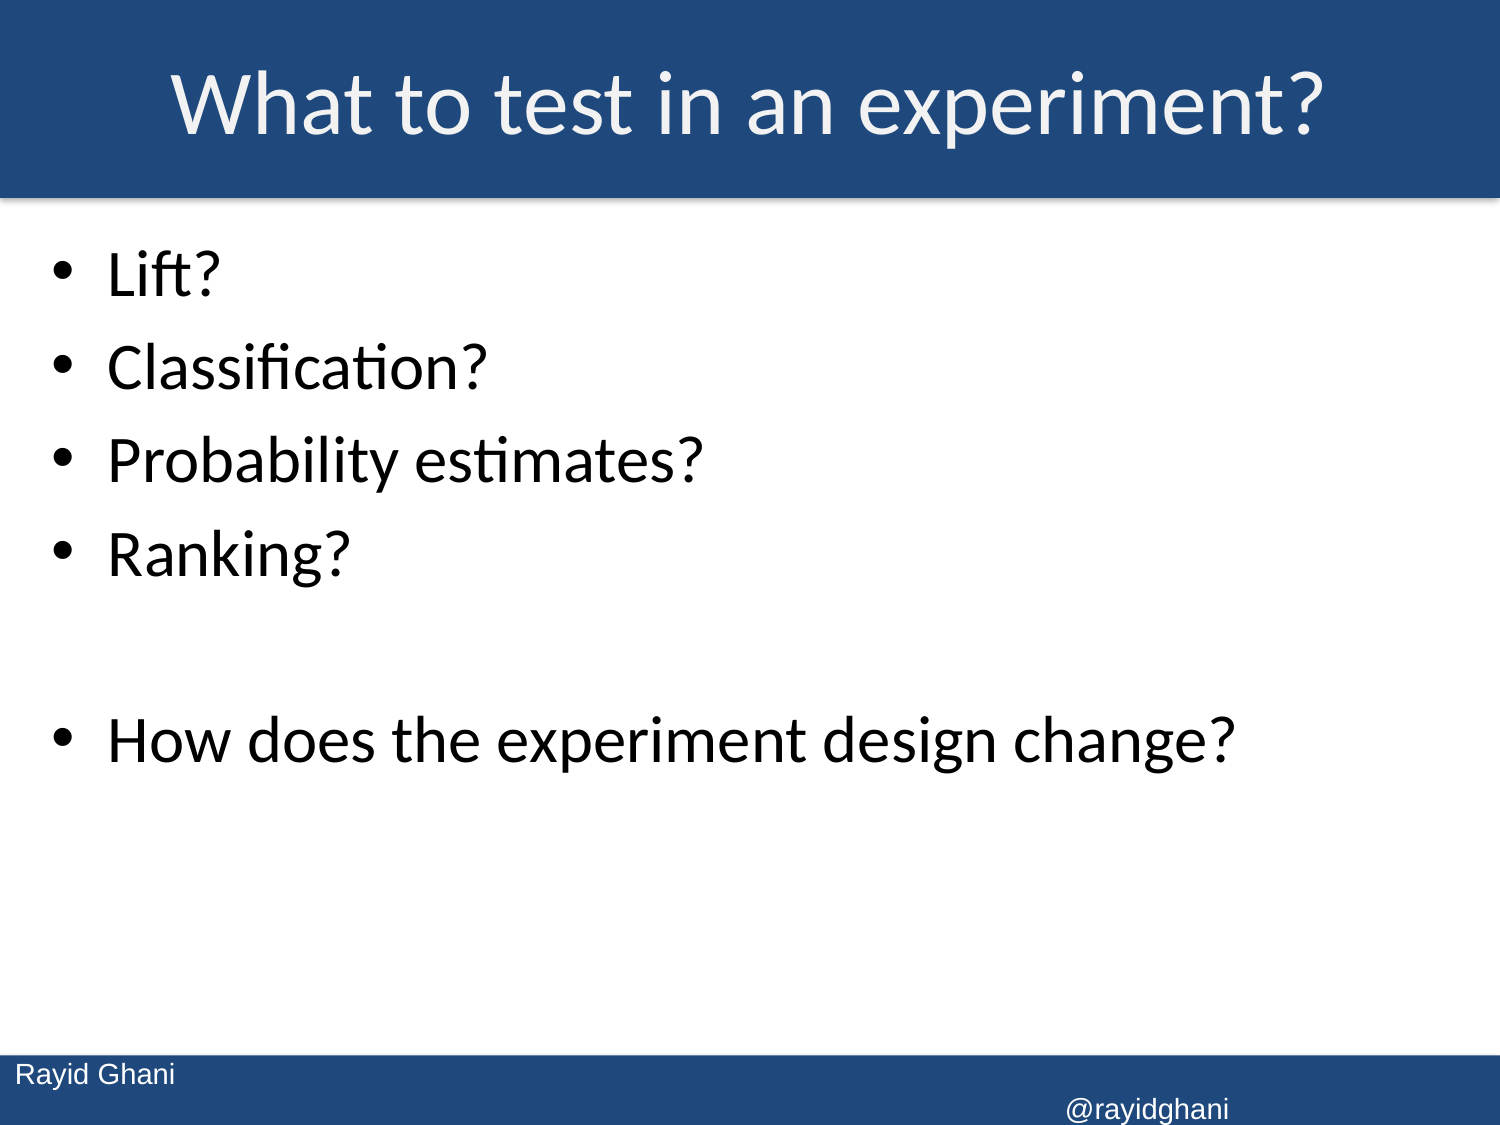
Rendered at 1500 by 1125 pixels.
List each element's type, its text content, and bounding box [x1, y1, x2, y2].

list Lift? Classification? Probability estimates? Ranking? How does the experiment design change? [36, 222, 1472, 1035]
title What to test in an experiment? [0, 3, 1500, 192]
